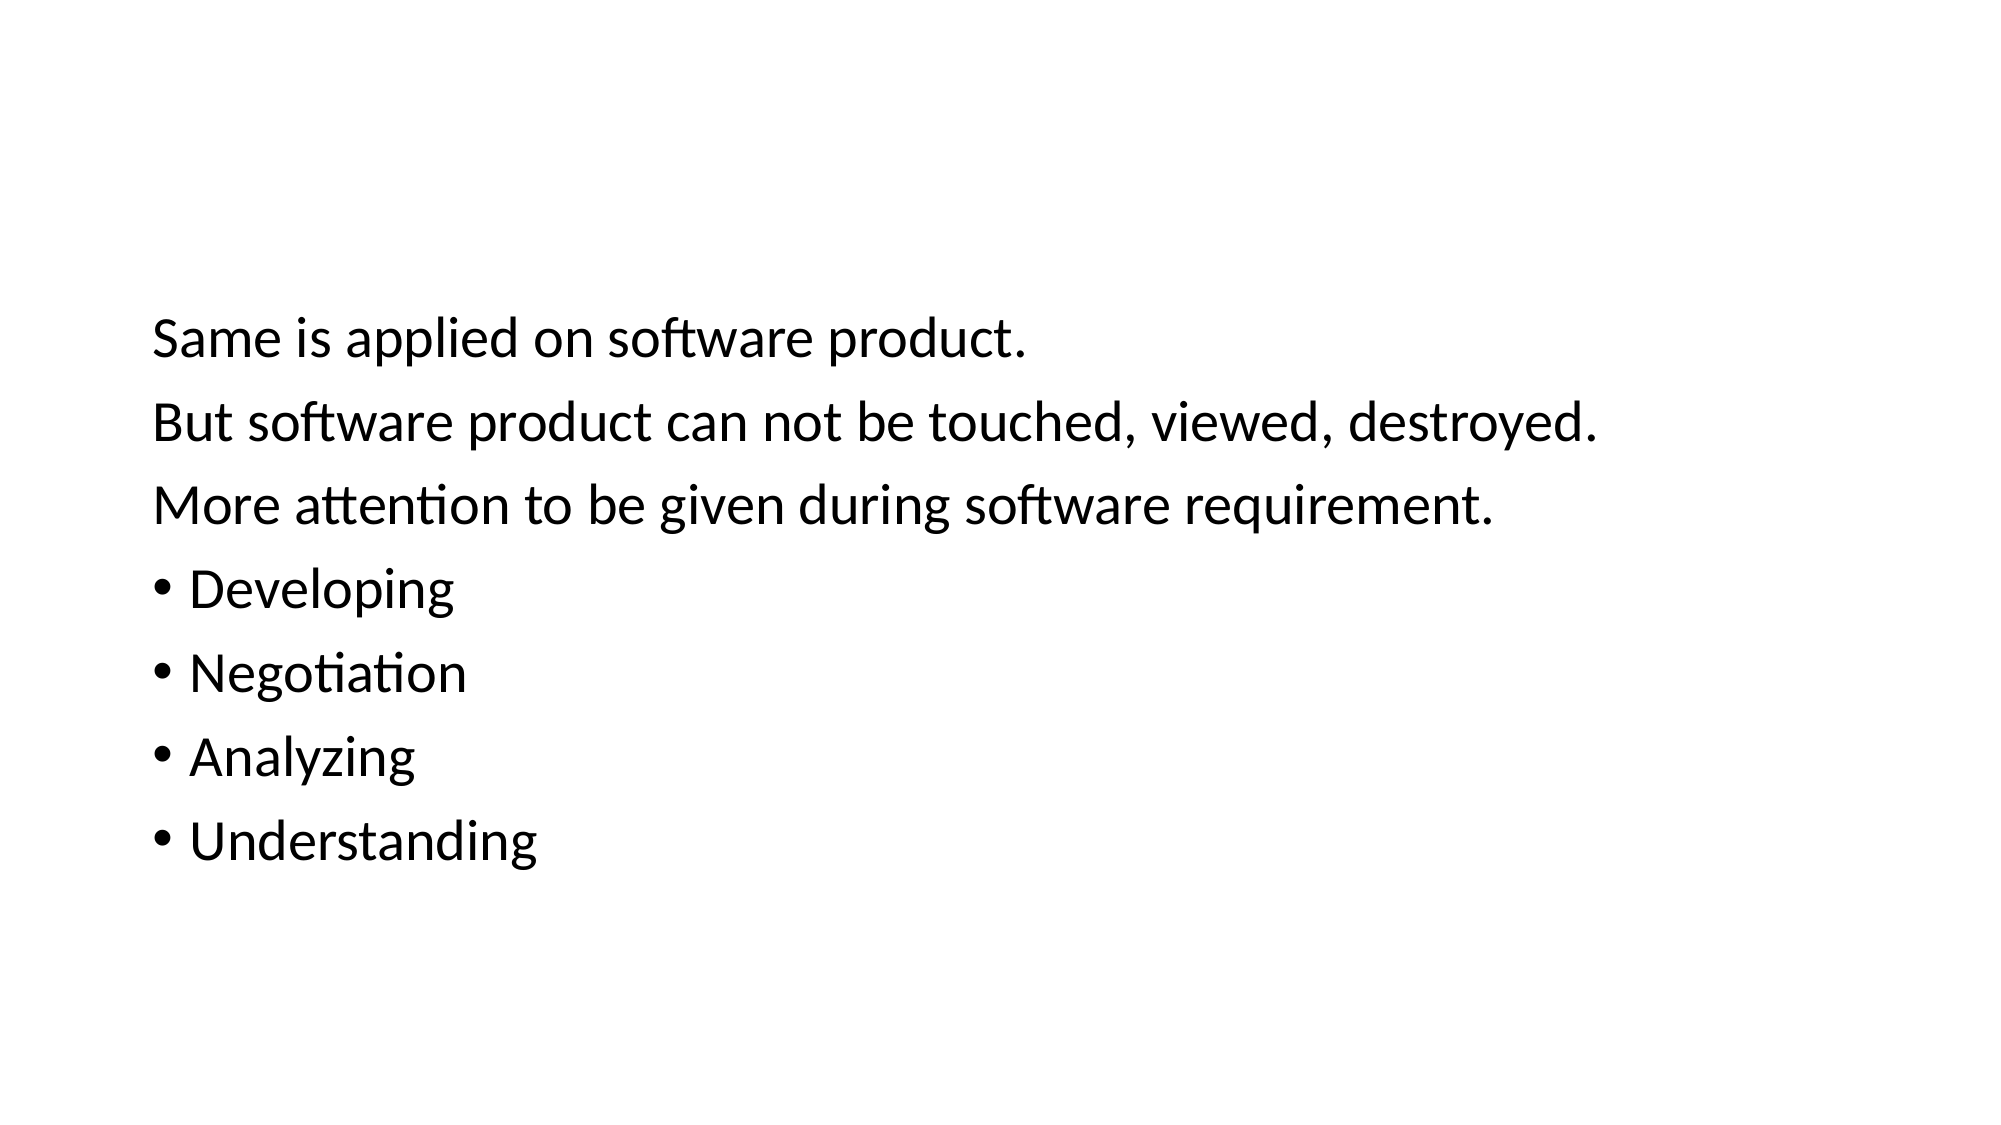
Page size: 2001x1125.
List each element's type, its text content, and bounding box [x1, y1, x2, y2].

list Same is applied on software product. But software product can not be touched, viewed, destroyed. More attention to be given during software requirement. Developing Negotiation Analyzing Understanding [137, 299, 1863, 1014]
